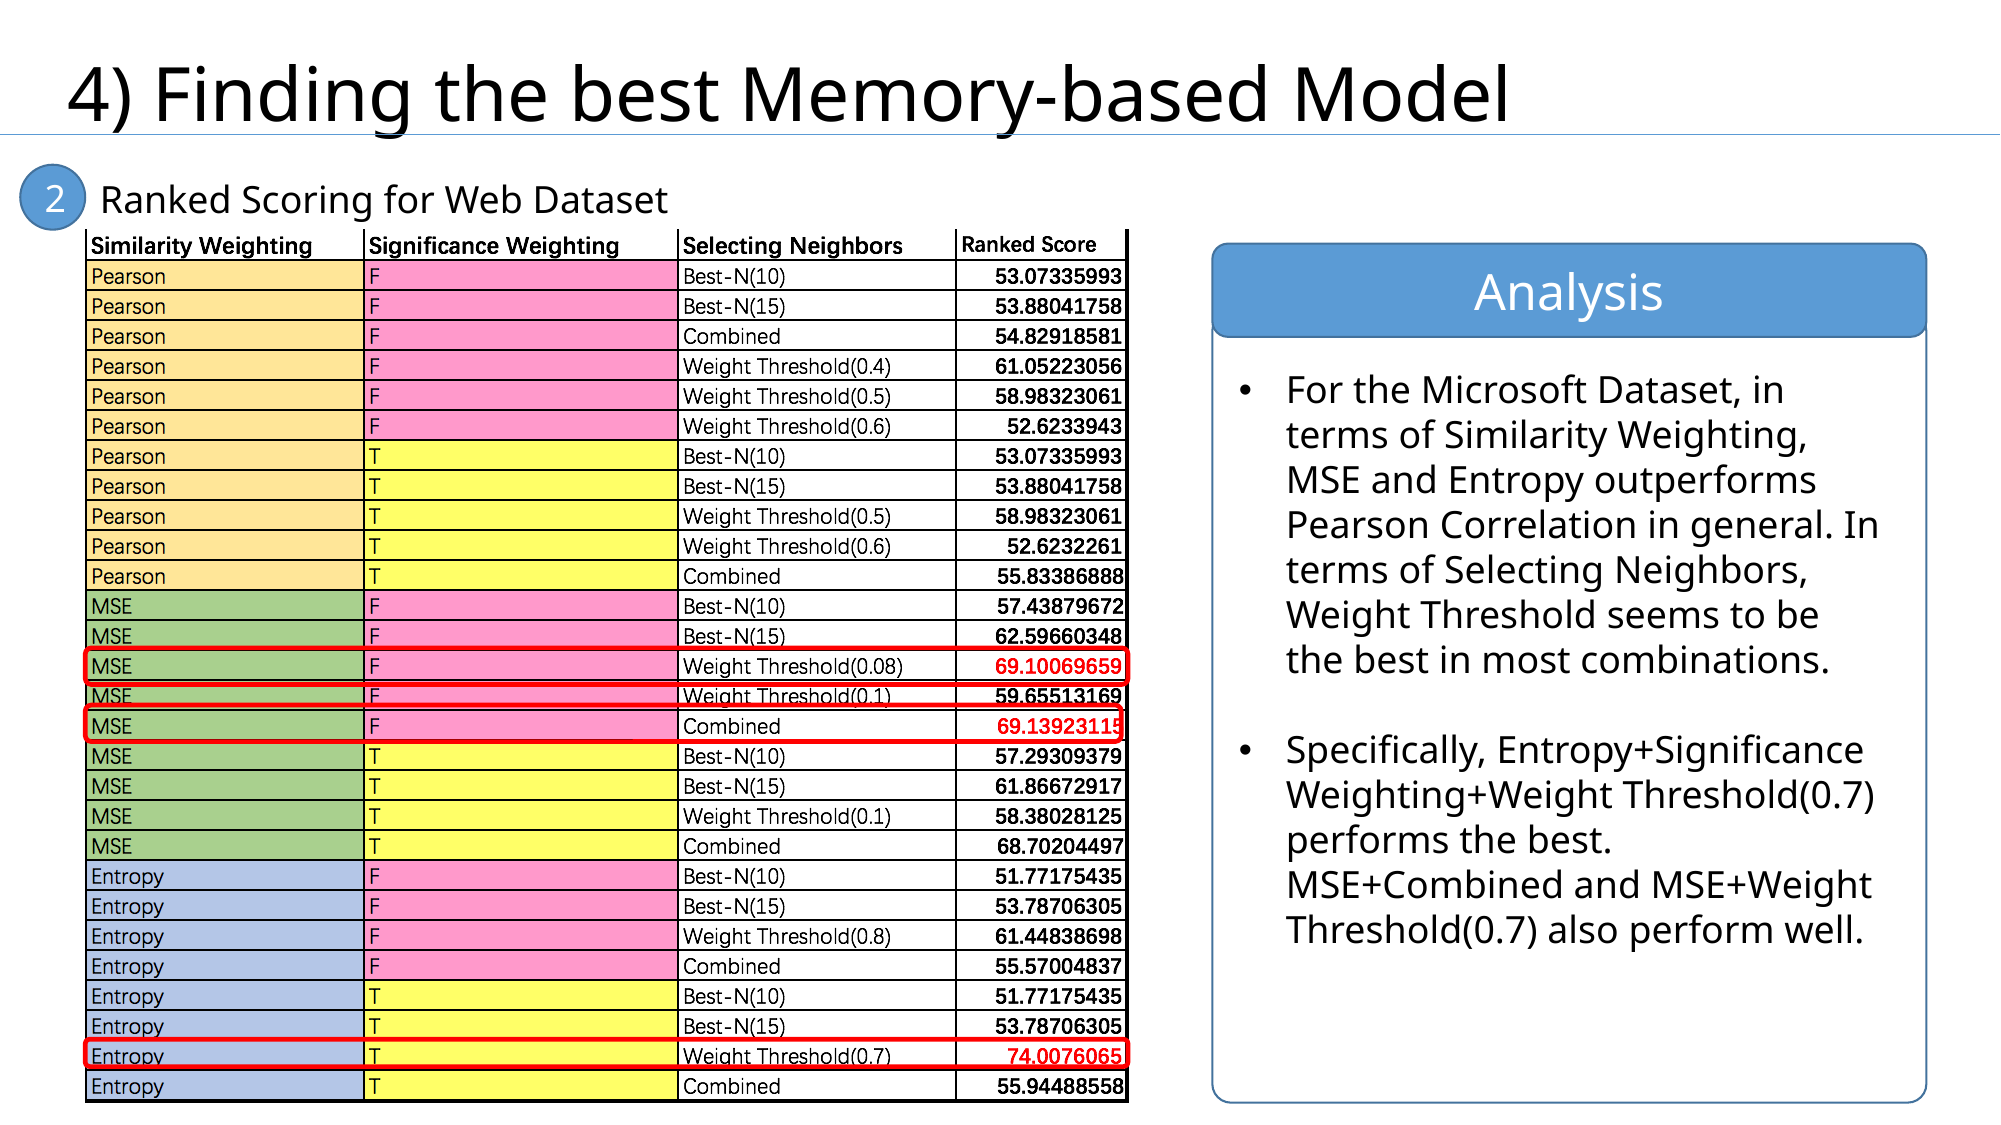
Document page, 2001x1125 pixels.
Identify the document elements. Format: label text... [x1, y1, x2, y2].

text_box 2 [19, 163, 85, 231]
text_box Ranked Scoring for Web Dataset [85, 169, 744, 229]
text_box 4) Finding the best Memory-based Model [52, 38, 1556, 134]
picture [85, 229, 1129, 1103]
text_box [1212, 243, 1927, 1103]
text_box 4) Finding the best Memory-based Model [52, 135, 1556, 144]
